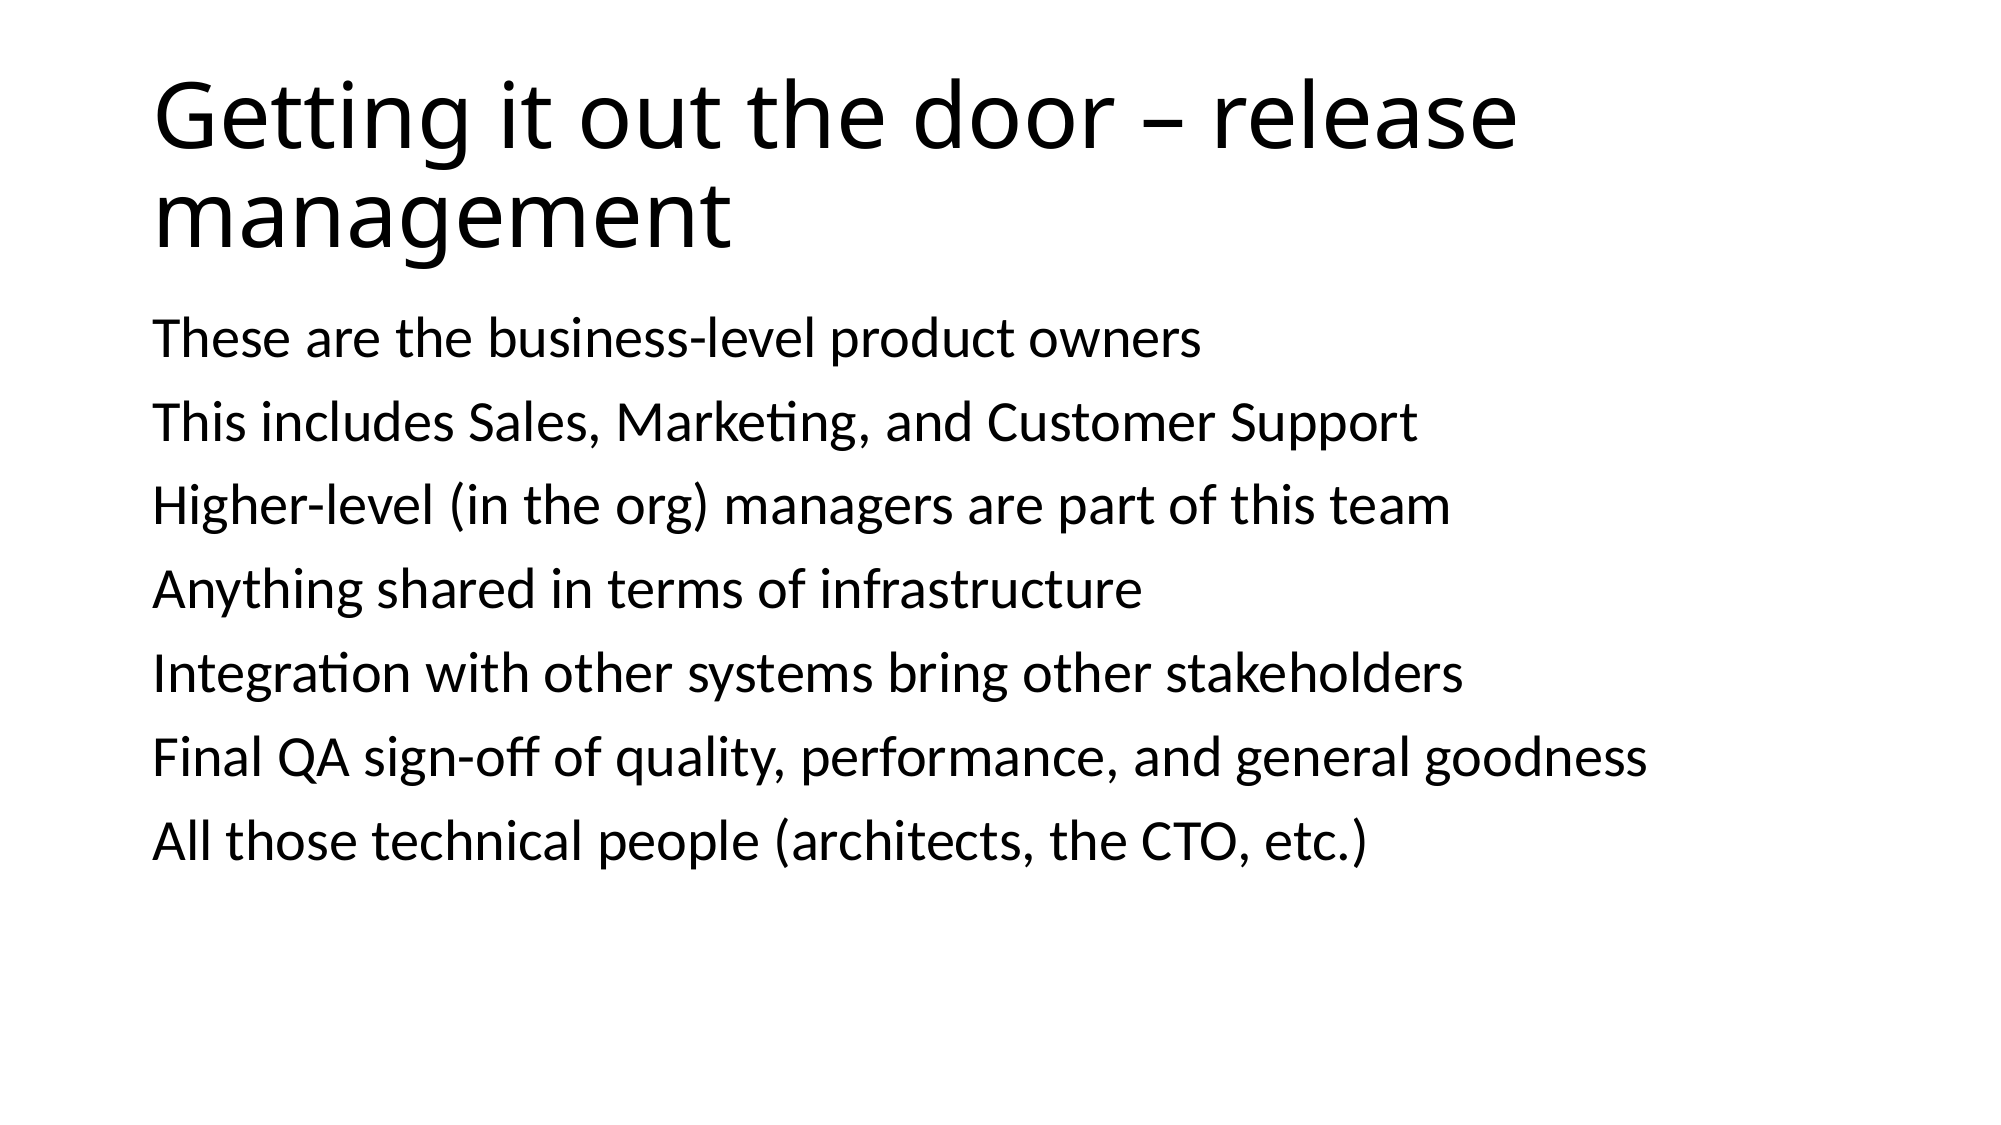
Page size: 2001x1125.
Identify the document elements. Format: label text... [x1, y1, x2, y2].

list These are the business-level product owners This includes Sales, Marketing, and Customer Support Higher-level (in the org) managers are part of this team Anything shared in terms of infrastructure Integration with other systems bring other stakeholders Final QA sign-off of quality, performance, and general goodness All those technical people (architects, the CTO, etc.) [137, 299, 1863, 1014]
title Getting it out the door – release management [137, 59, 1863, 278]
